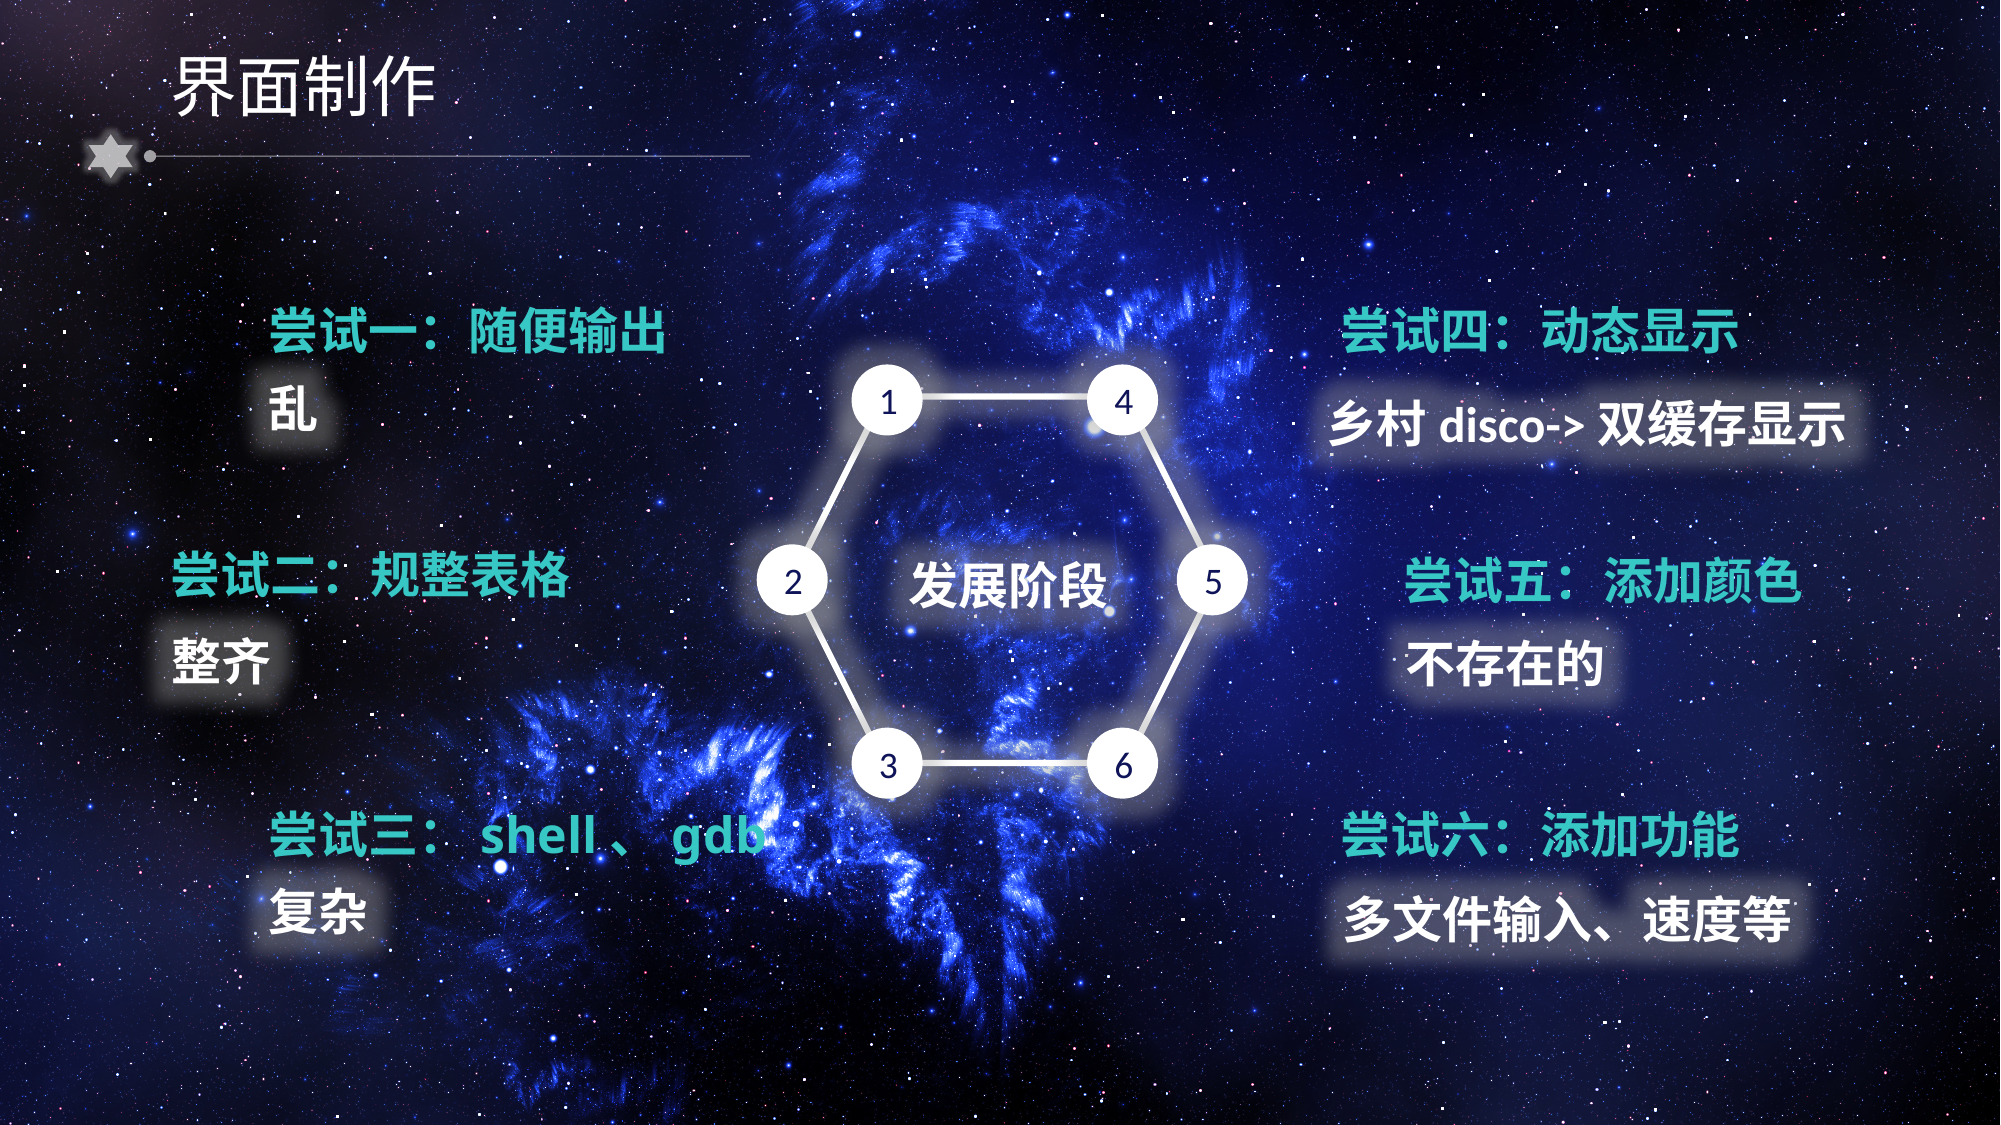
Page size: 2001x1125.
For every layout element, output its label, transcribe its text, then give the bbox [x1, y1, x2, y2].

text_box 乱 [253, 370, 334, 445]
text_box 多文件输入、速度等 [1327, 881, 1808, 956]
text_box 复杂 [254, 873, 384, 949]
text_box 发展阶段 [894, 547, 1124, 623]
text_box 尝试二：规整表格 [155, 536, 621, 612]
text_box 尝试六：添加功能 [1325, 795, 1791, 855]
text_box 尝试五：添加颜色 [1388, 541, 1854, 617]
picture [0, 0, 2000, 1125]
text_box 尝试一：随便输出 [253, 291, 719, 367]
text_box 4 [1089, 366, 1156, 434]
text_box 尝试四：动态显示 [1325, 291, 1791, 359]
text_box 乡村disco->双缓存显示 [1312, 384, 1863, 460]
text_box 不存在的 [1390, 625, 1621, 700]
text_box 尝试三：shell、gdb [253, 795, 793, 871]
text_box 2 [758, 546, 826, 614]
text_box 整齐 [156, 623, 286, 698]
text_box 3 [853, 729, 921, 797]
text_box 6 [1089, 729, 1156, 797]
text_box 1 [853, 366, 921, 434]
list 界面制作 [155, 47, 498, 116]
text_box 5 [1178, 546, 1246, 614]
text_box [820, 395, 1189, 765]
